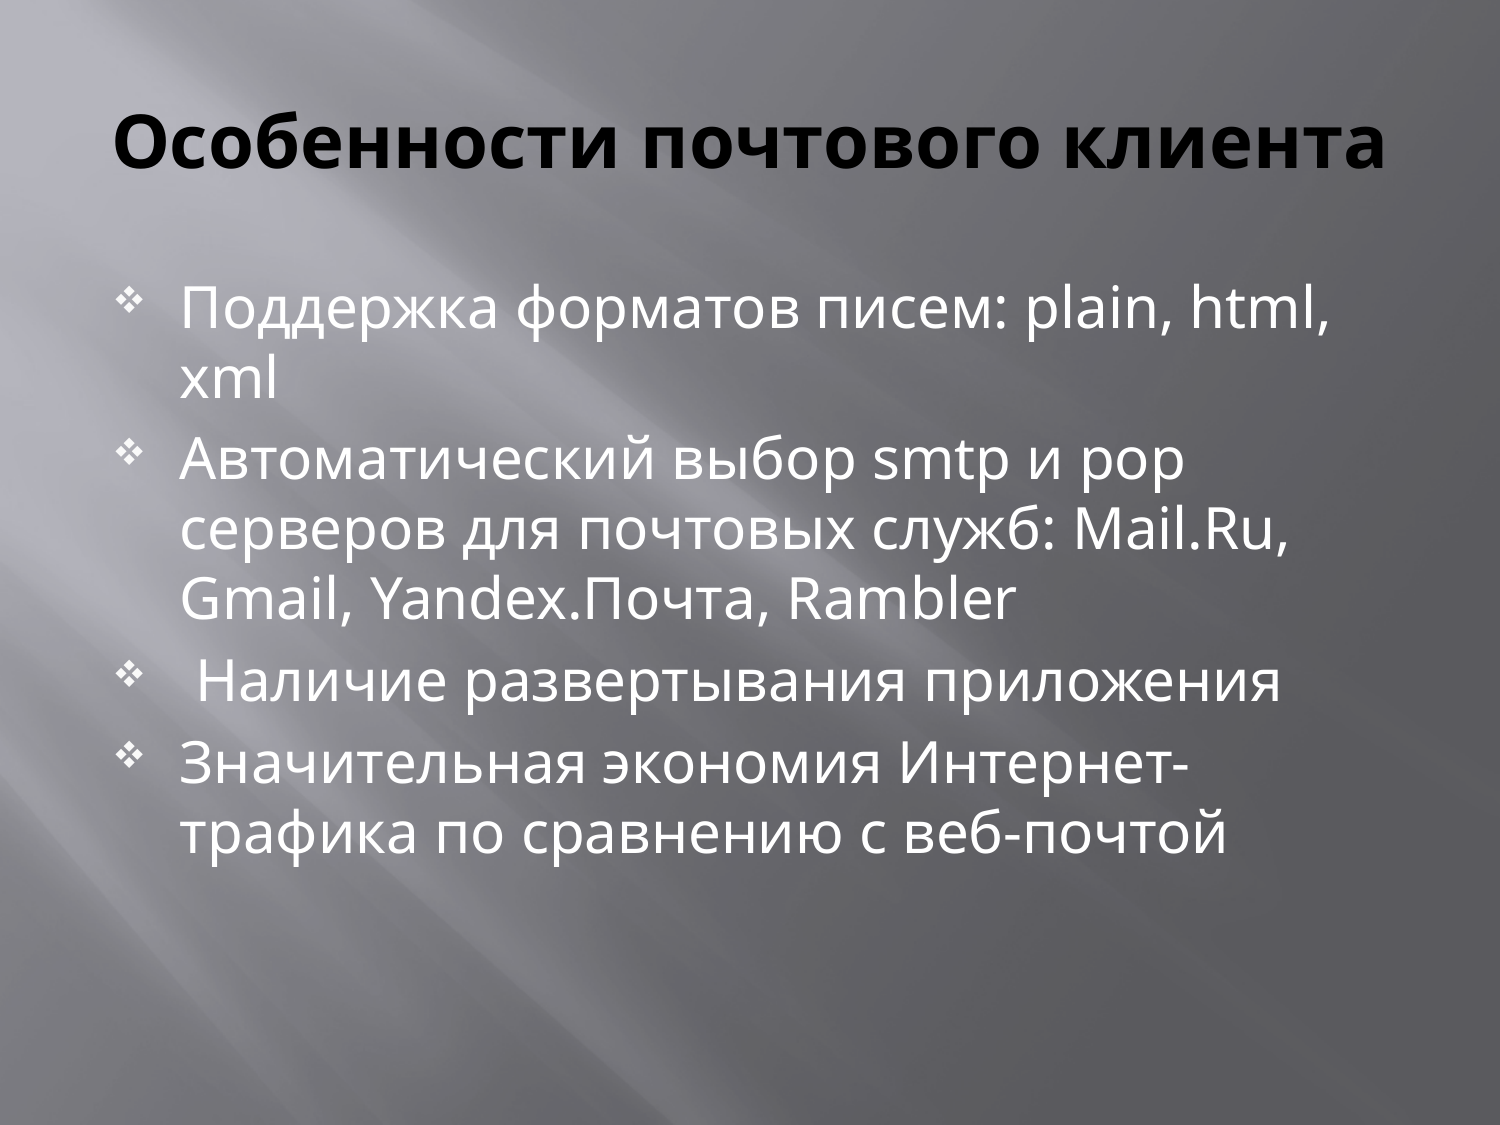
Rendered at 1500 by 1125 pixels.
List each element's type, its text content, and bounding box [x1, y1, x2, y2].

title Особенности почтового клиента [75, 45, 1425, 233]
list Поддержка форматов писем: plain, html, xml Автоматический выбор smtp и pop серверов для почтовых служб: Mail.Ru, Gmail, Yandex.Почта, Rambler Наличие развертывания приложения Значительная экономия Интернет-трафика по сравнению с веб-почтой [75, 262, 1425, 1035]
